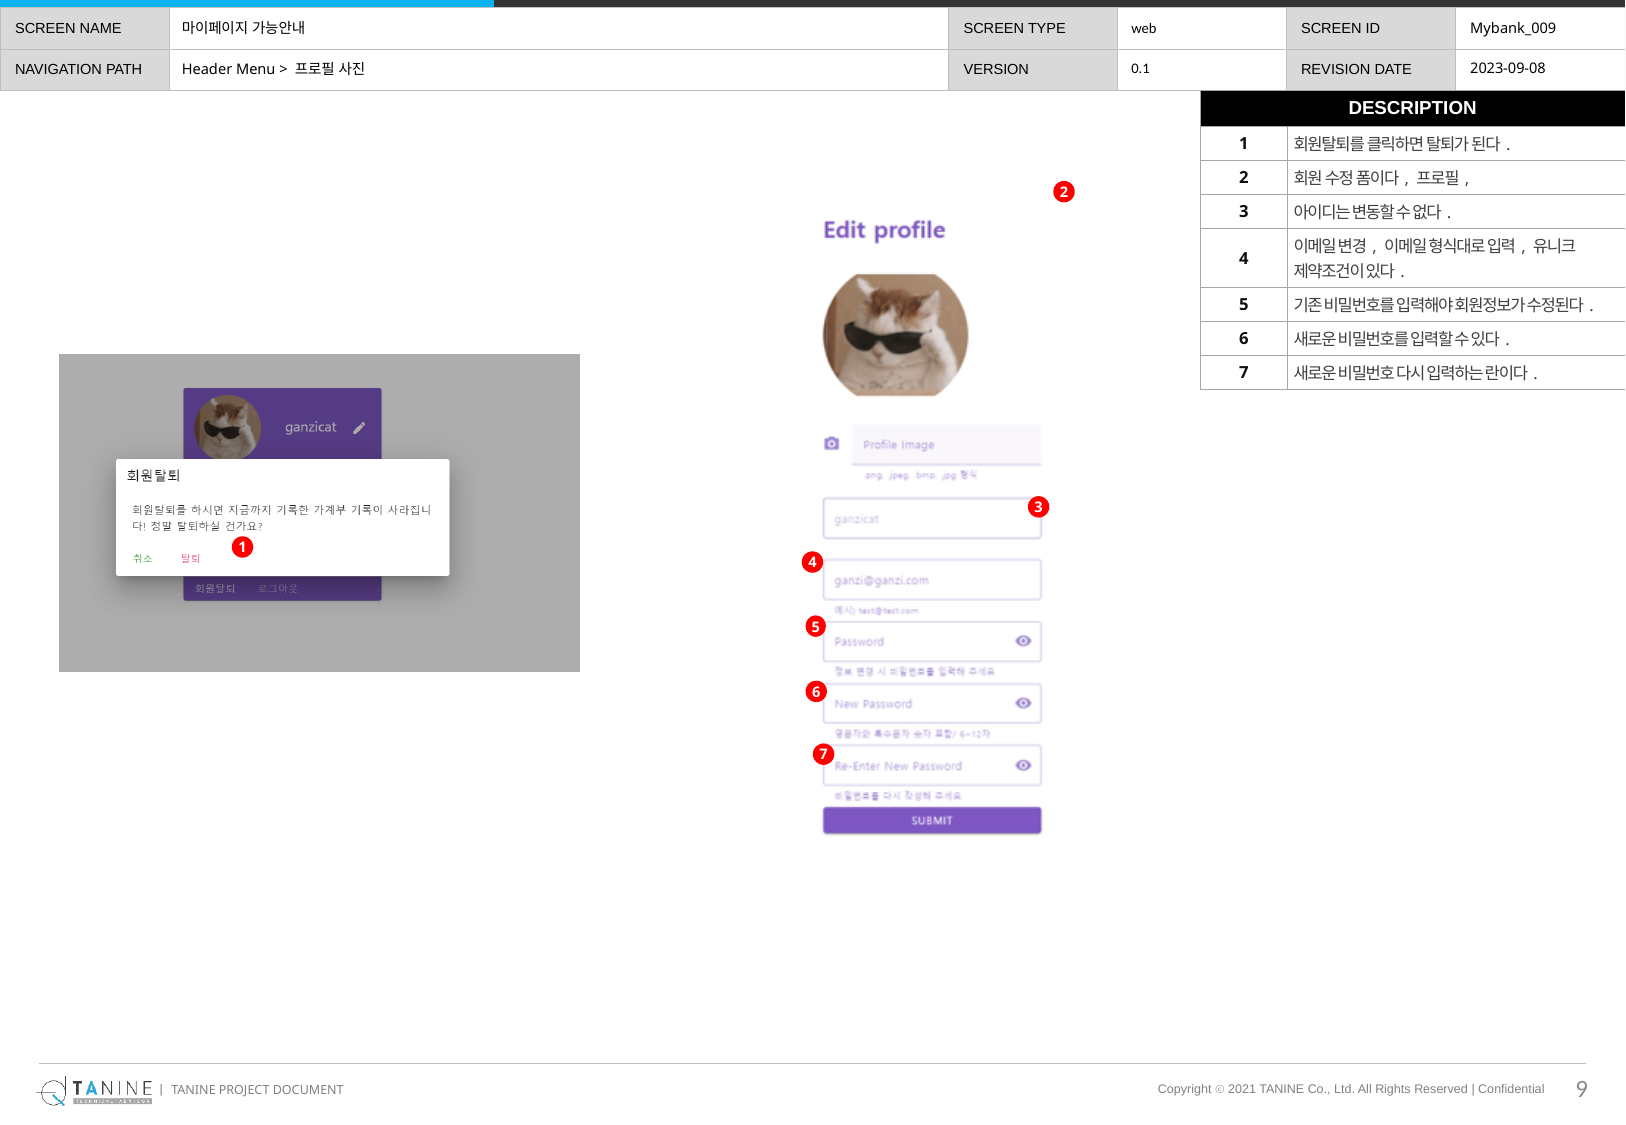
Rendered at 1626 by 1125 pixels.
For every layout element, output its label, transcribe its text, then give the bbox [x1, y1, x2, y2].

table_header DESCRIPTION [1201, 91, 1625, 126]
list web [1116, 8, 1286, 48]
table_cell 3 [1201, 195, 1287, 228]
table_cell 4 [1201, 229, 1287, 287]
picture [59, 354, 580, 672]
picture [726, 175, 1154, 851]
table_cell 새로운 비밀번호 다시 입력하는 란이다. [1288, 356, 1625, 389]
table_cell 7 [1201, 356, 1287, 389]
table_cell 새로운 비밀번호를 입력할 수 있다. [1288, 322, 1625, 355]
list 2023-09-08 [1455, 50, 1624, 90]
list Mybank_009 [1455, 8, 1624, 50]
picture [36, 1076, 152, 1106]
title 마이페이지 가능안내 [166, 8, 950, 49]
table_cell 1 [1201, 127, 1287, 160]
table_cell 회원탈퇴를 클릭하면 탈퇴가 된다. [1288, 127, 1625, 160]
table_cell 이메일 변경, 이메일 형식대로 입력, 유니크 제약조건이 있다. [1288, 229, 1625, 287]
table_cell 2 [1201, 161, 1287, 194]
table_cell 6 [1201, 322, 1287, 355]
table_cell 5 [1201, 288, 1287, 321]
list Header Menu > 프로필 사진 [166, 49, 950, 91]
table_cell 아이디는 변동할 수 없다. [1288, 195, 1625, 228]
list 0.1 [1116, 48, 1286, 90]
table_cell 회원 수정 폼이다, 프로필, [1288, 161, 1625, 194]
table_cell 기존 비밀번호를 입력해야 회원정보가 수정된다. [1288, 288, 1625, 321]
slide_number 9 [1237, 1057, 1604, 1118]
